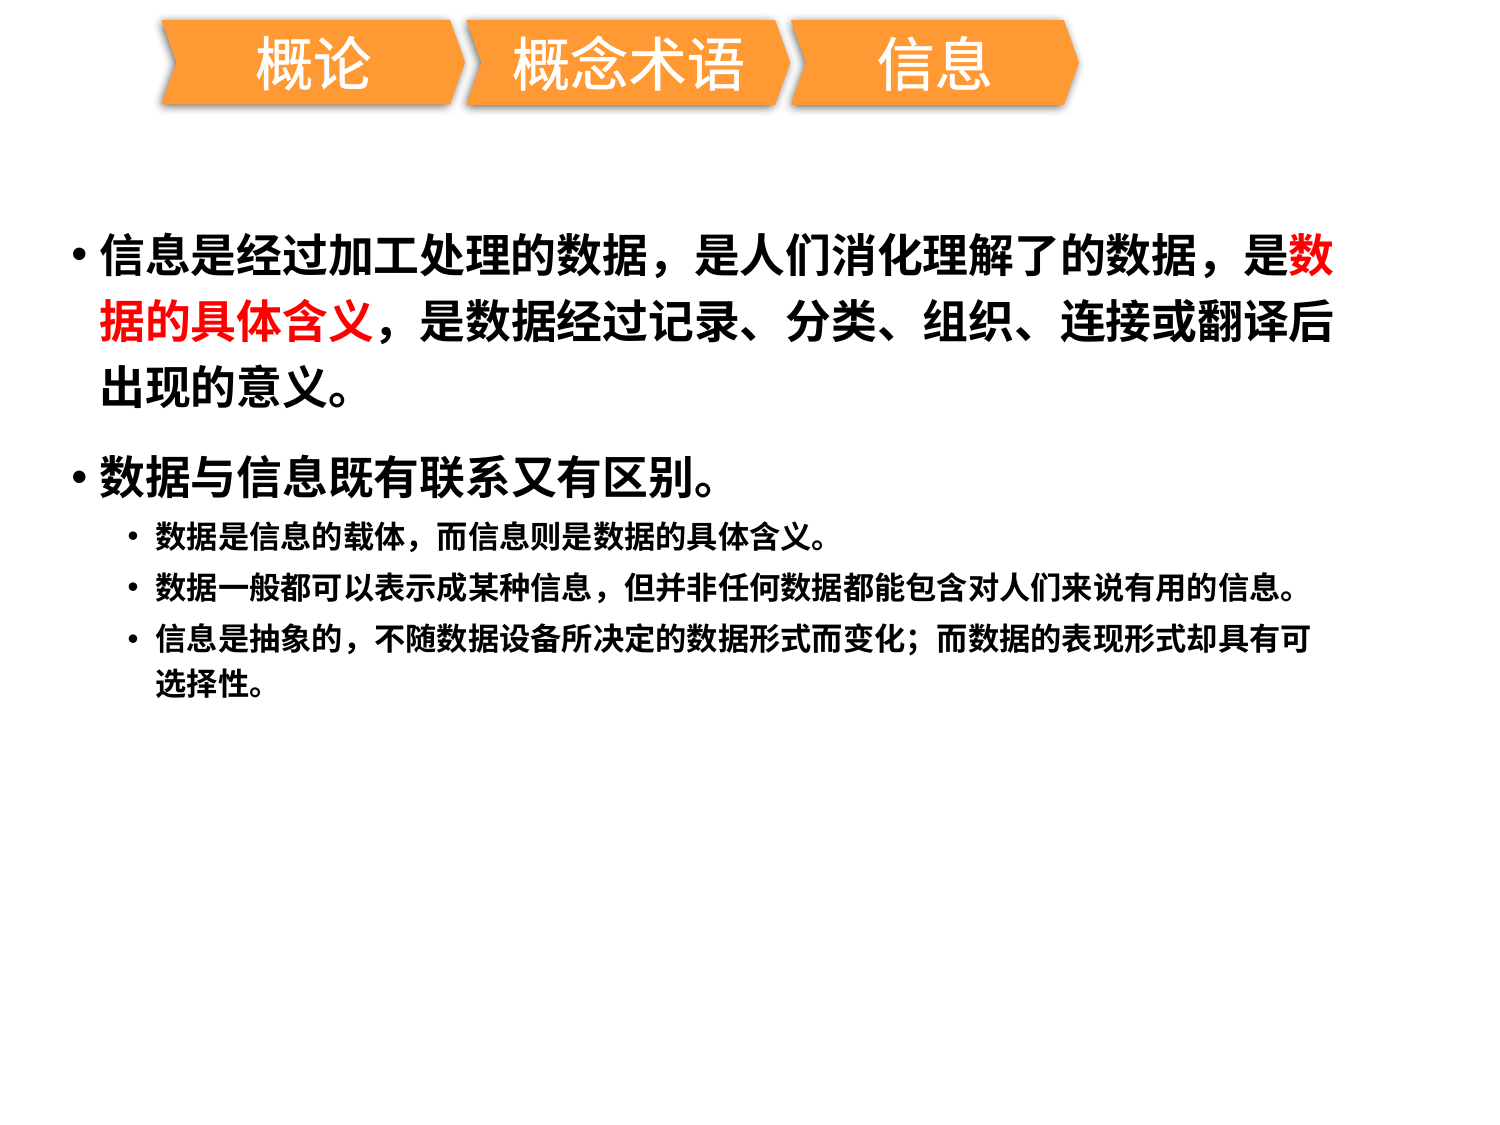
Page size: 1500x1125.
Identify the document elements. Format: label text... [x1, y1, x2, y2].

title [230, 0, 1500, 140]
text_box 概念术语 [466, 20, 791, 105]
list 信息是经过加工处理的数据，是人们消化理解了的数据，是数据的具体含义，是数据经过记录、分类、组织、连接或翻译后出现的意义。 数据与信息既有联系又有区别。 数据是信息的载体，而信息则是数据的具体含义。 数据一般都可以表示成某种信息，但并非任何数据都能包含对人们来说有用的信息。 信息是抽象的，不随数据设备所决定的数据形式而变化；而数据的表现形式却具有可选择性。 [0, 208, 1350, 978]
text_box 信息 [790, 20, 1079, 105]
text_box 概论 [161, 19, 466, 105]
